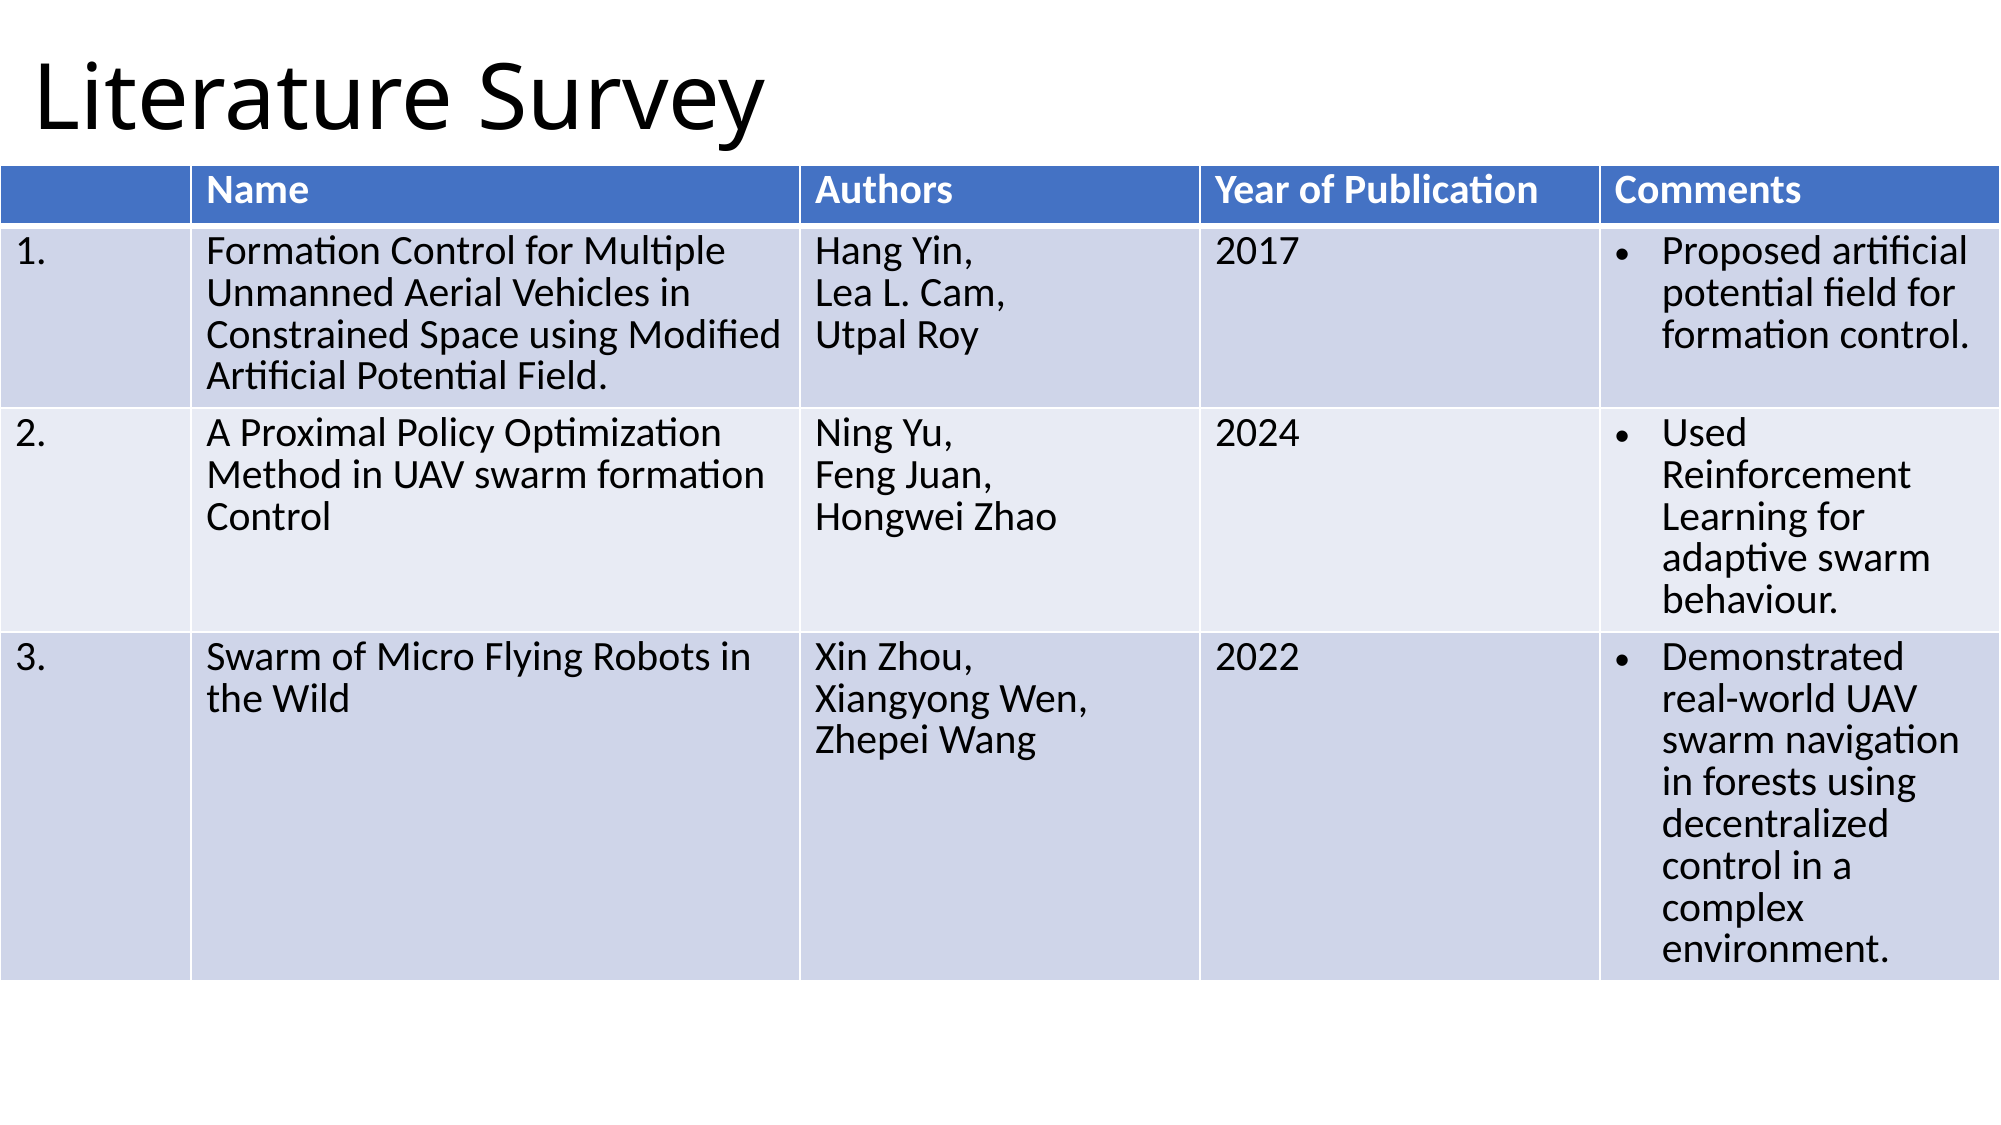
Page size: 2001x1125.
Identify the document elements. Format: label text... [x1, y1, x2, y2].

table_header Name [192, 166, 799, 223]
table_cell Ning Yu, Feng Juan, Hongwei Zhao [801, 409, 1199, 631]
table_cell Demonstrated real-world UAV swarm navigation in forests using decentralized control in a complex environment. [1601, 633, 1999, 980]
table_header Year of Publication [1201, 166, 1599, 223]
table_cell 2024 [1201, 409, 1599, 631]
table_cell Hang Yin, Lea L. Cam, Utpal Roy [801, 229, 1199, 407]
table_cell 2. [1, 409, 190, 631]
table_header [1, 166, 190, 223]
table_cell 1. [1, 229, 190, 407]
table_cell Xin Zhou, Xiangyong Wen, Zhepei Wang [801, 633, 1199, 980]
table_cell 3. [1, 633, 190, 980]
table_header Authors [801, 166, 1199, 223]
title Literature Survey [17, 22, 1743, 164]
table_cell 2017 [1201, 229, 1599, 407]
table_header Comments [1601, 166, 1999, 223]
table_cell Swarm of Micro Flying Robots in the Wild [192, 633, 799, 980]
table_cell Used Reinforcement Learning for adaptive swarm behaviour. [1601, 409, 1999, 631]
table_cell Formation Control for Multiple Unmanned Aerial Vehicles in Constrained Space using Modified Artificial Potential Field. [192, 229, 799, 407]
table_cell Proposed artificial potential field for formation control. [1601, 229, 1999, 407]
table_cell 2022 [1201, 633, 1599, 980]
table_cell A Proximal Policy Optimization Method in UAV swarm formation Control [192, 409, 799, 631]
